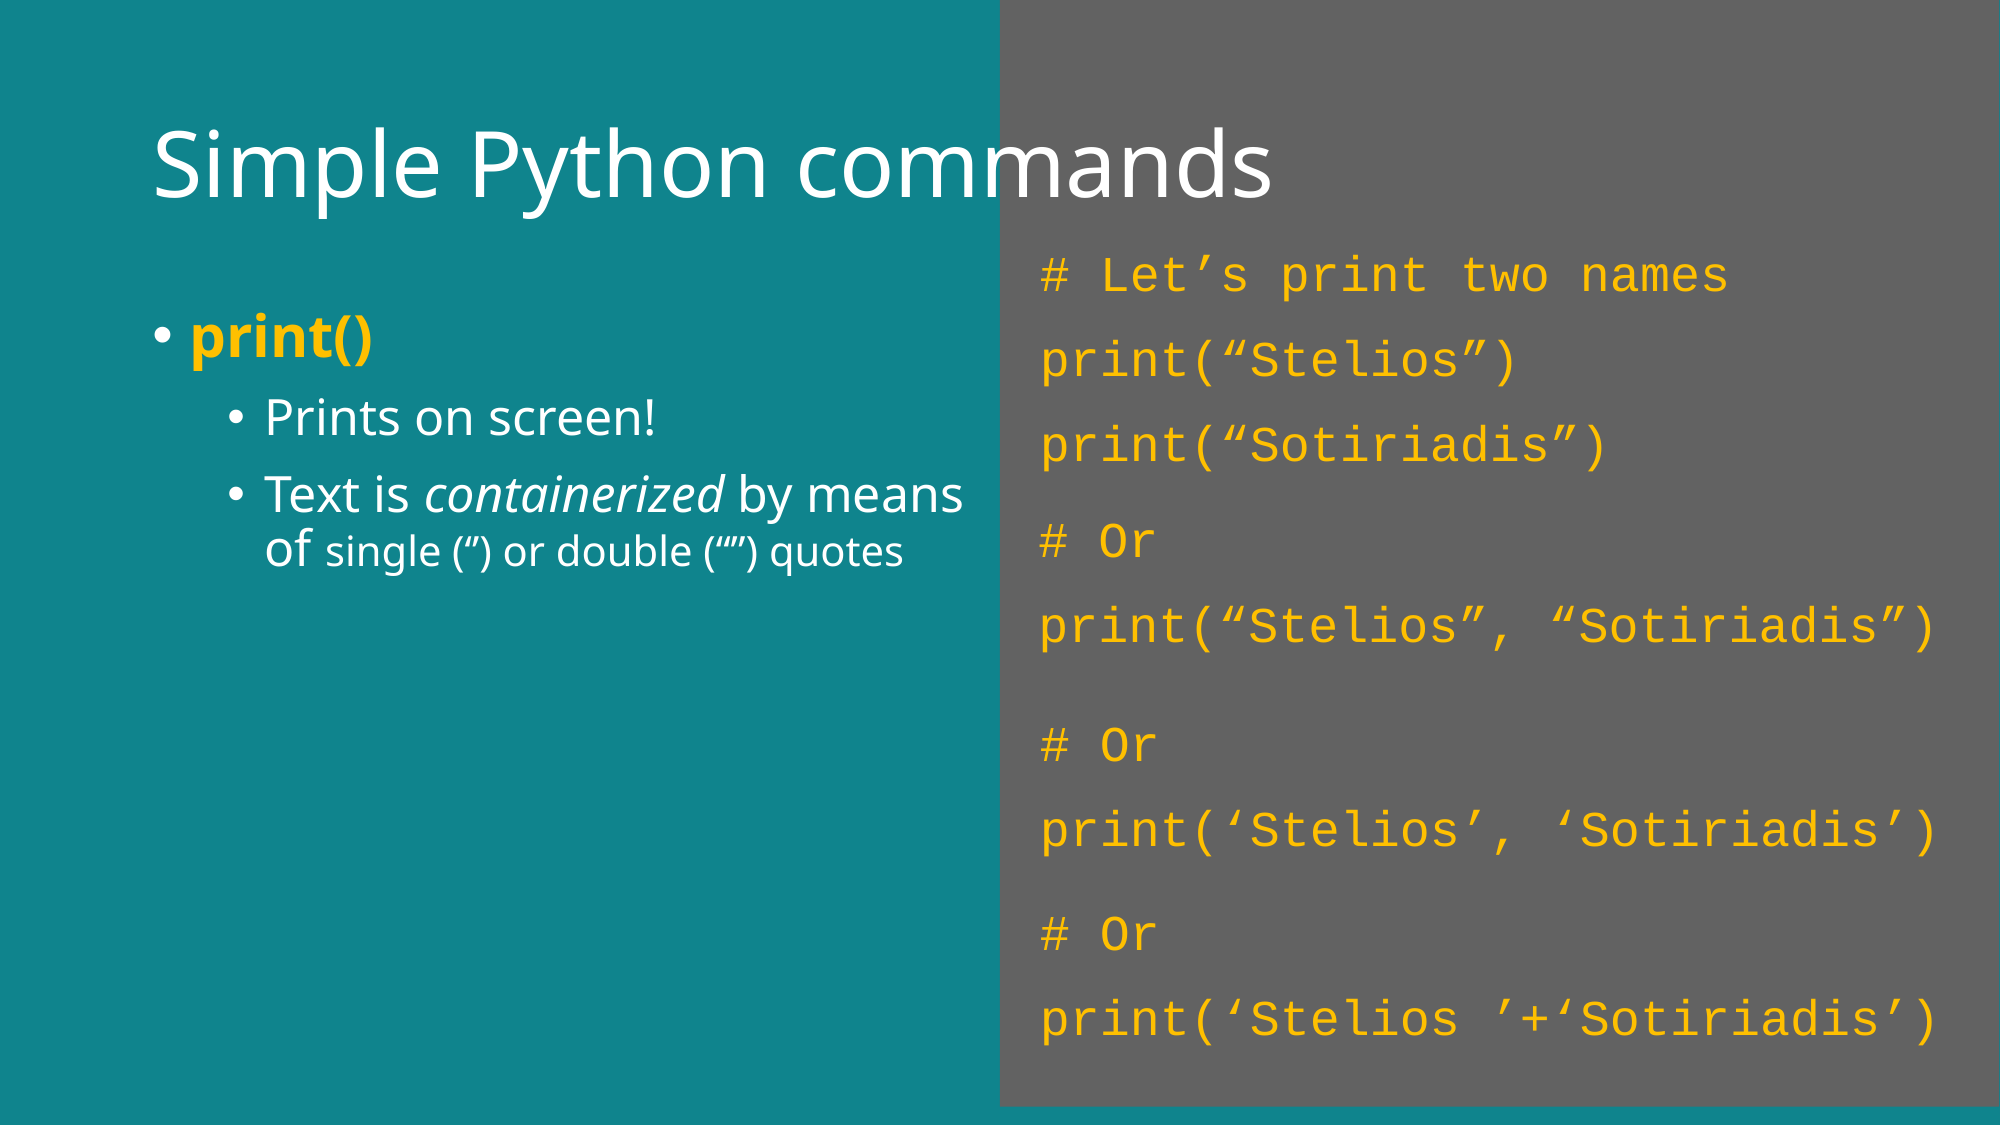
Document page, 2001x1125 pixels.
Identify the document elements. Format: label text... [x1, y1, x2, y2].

text_box [999, 0, 2000, 1108]
text_box # Or print(‘Stelios ’+‘Sotiriadis’) [1024, 893, 1978, 1054]
text_box # Let’s print two names print(“Stelios”) print(“Sotiriadis”) [1024, 234, 1978, 480]
text_box print() Prints on screen! Text is containerized by means of single (‘’) or double (“”) quotes [137, 299, 1000, 1013]
text_box # Or print(“Stelios”, “Sotiriadis”) [1023, 500, 1976, 660]
text_box Simple Python commands [137, 59, 1862, 277]
text_box # Or print(‘Stelios’, ‘Sotiriadis’) [1024, 704, 1978, 865]
